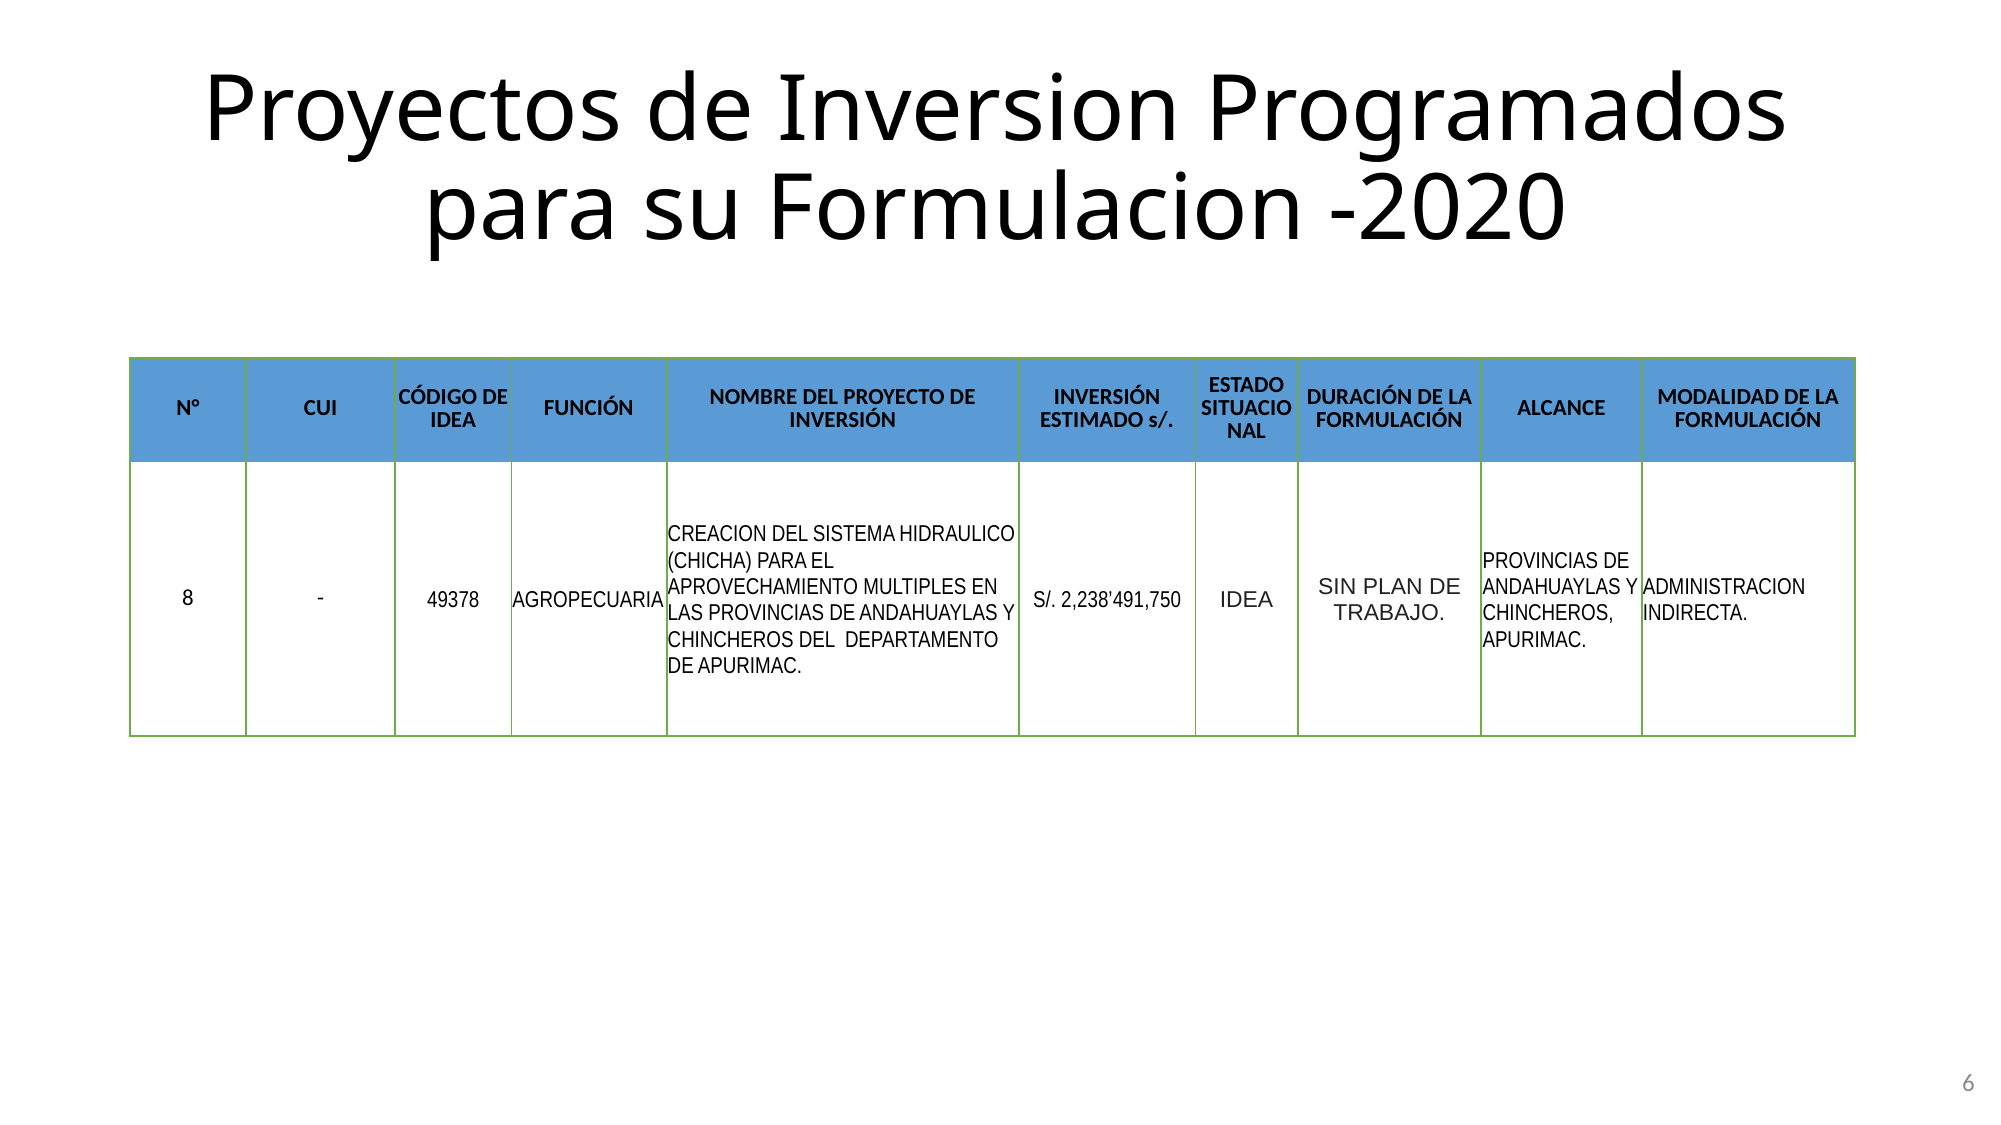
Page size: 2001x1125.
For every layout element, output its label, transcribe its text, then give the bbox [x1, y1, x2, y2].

slide_number 6 [1854, 1038, 1975, 1125]
table_cell 49378 [396, 462, 511, 735]
table_header FUNCIÓN [512, 359, 666, 461]
table_cell CREACION DEL SISTEMA HIDRAULICO (CHICHA) PARA EL APROVECHAMIENTO MULTIPLES EN LAS PROVINCIAS DE ANDAHUAYLAS Y CHINCHEROS DEL DEPARTAMENTO DE APURIMAC. [668, 462, 1018, 735]
table_header CÓDIGO DE IDEA [396, 359, 511, 461]
table_header DURACIÓN DE LA FORMULACIÓN [1299, 359, 1480, 461]
table_cell AGROPECUARIA [512, 462, 666, 735]
table_cell IDEA [1196, 462, 1297, 735]
table_cell - [247, 462, 394, 735]
table_cell ADMINISTRACION INDIRECTA. [1643, 462, 1854, 735]
table_header CUI [247, 359, 394, 461]
table_cell SIN PLAN DE TRABAJO. [1299, 462, 1480, 735]
table_header N° [131, 359, 245, 461]
table_header INVERSIÓN ESTIMADO s/. [1020, 359, 1195, 461]
table_header MODALIDAD DE LA FORMULACIÓN [1643, 359, 1854, 461]
table_header ALCANCE [1482, 359, 1641, 461]
table_header NOMBRE DEL PROYECTO DE INVERSIÓN [668, 359, 1018, 461]
table_cell PROVINCIAS DE ANDAHUAYLAS Y CHINCHEROS, APURIMAC. [1482, 462, 1641, 735]
table_cell 8 [131, 462, 245, 735]
title Proyectos de Inversion Programados para su Formulacion -2020 [129, 66, 1863, 260]
table_header ESTADO SITUACIONAL [1196, 359, 1297, 461]
table_cell S/. 2,238’491,750 [1020, 462, 1195, 735]
